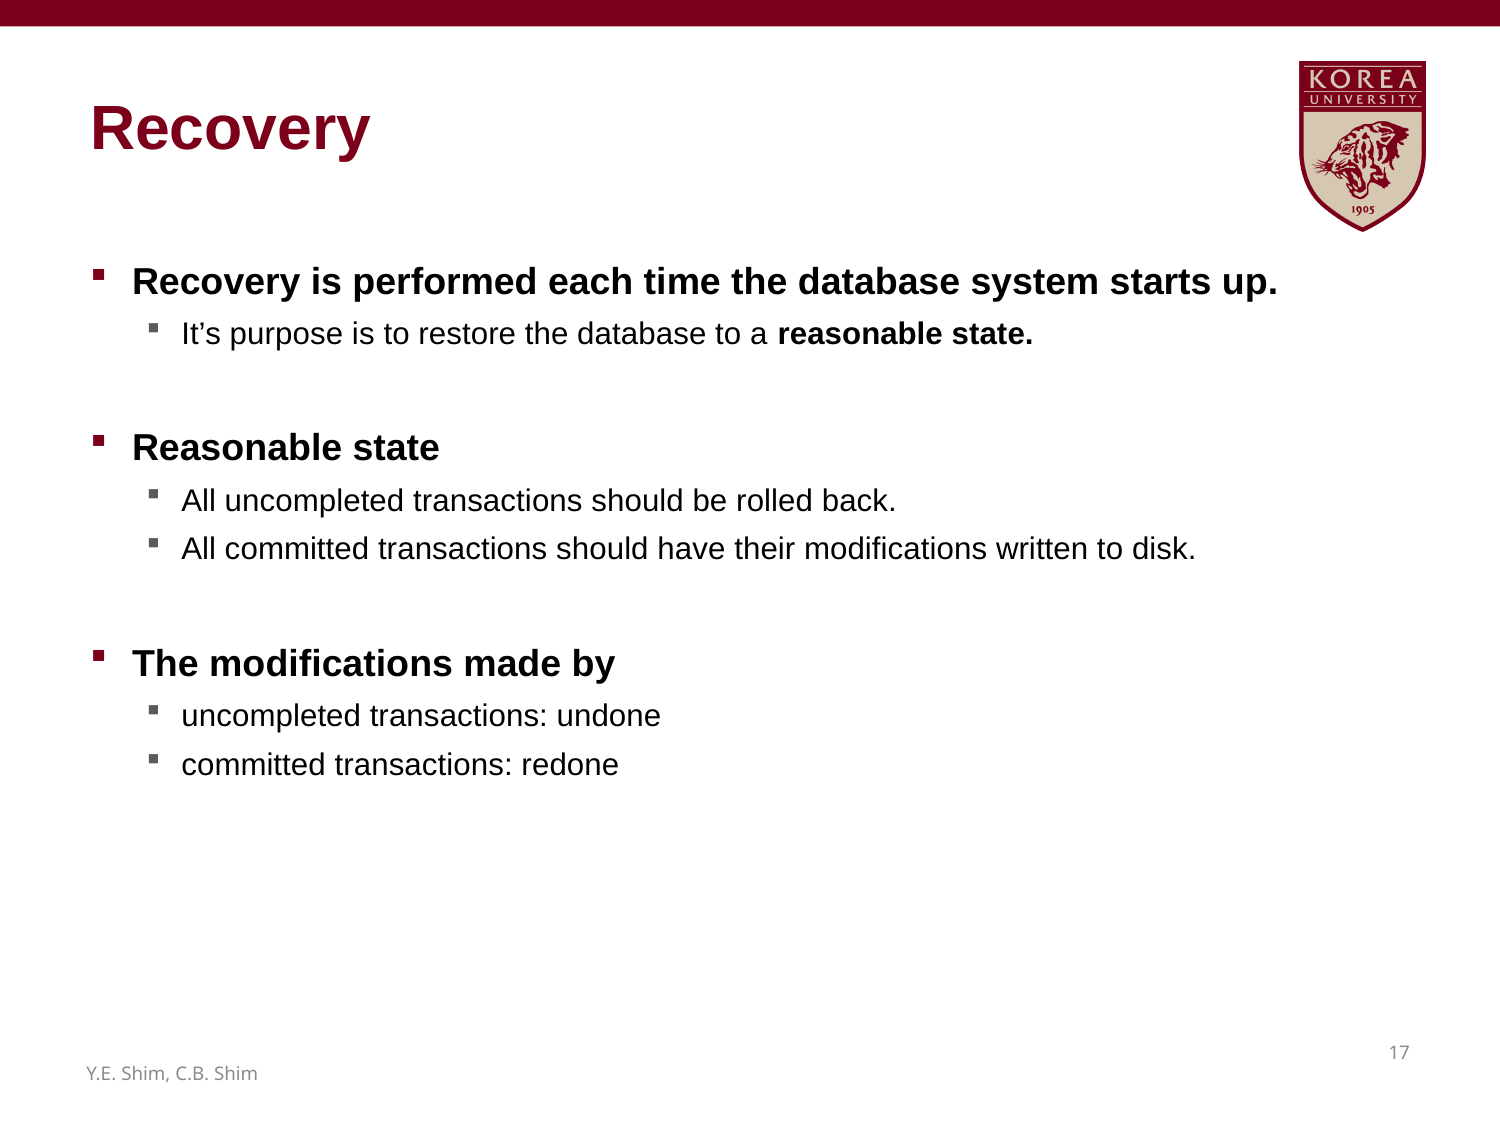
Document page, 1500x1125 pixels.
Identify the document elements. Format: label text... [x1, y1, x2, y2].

list Recovery is performed each time the database system starts up. It’s purpose is to restore the database to a reasonable state. Reasonable state All uncompleted transactions should be rolled back. All committed transactions should have their modifications written to disk. The modifications made by uncompleted transactions: undone committed transactions: redone [75, 243, 1425, 986]
title Recovery [75, 30, 1425, 219]
picture [1299, 61, 1426, 232]
slide_number 16 [1074, 1023, 1425, 1084]
